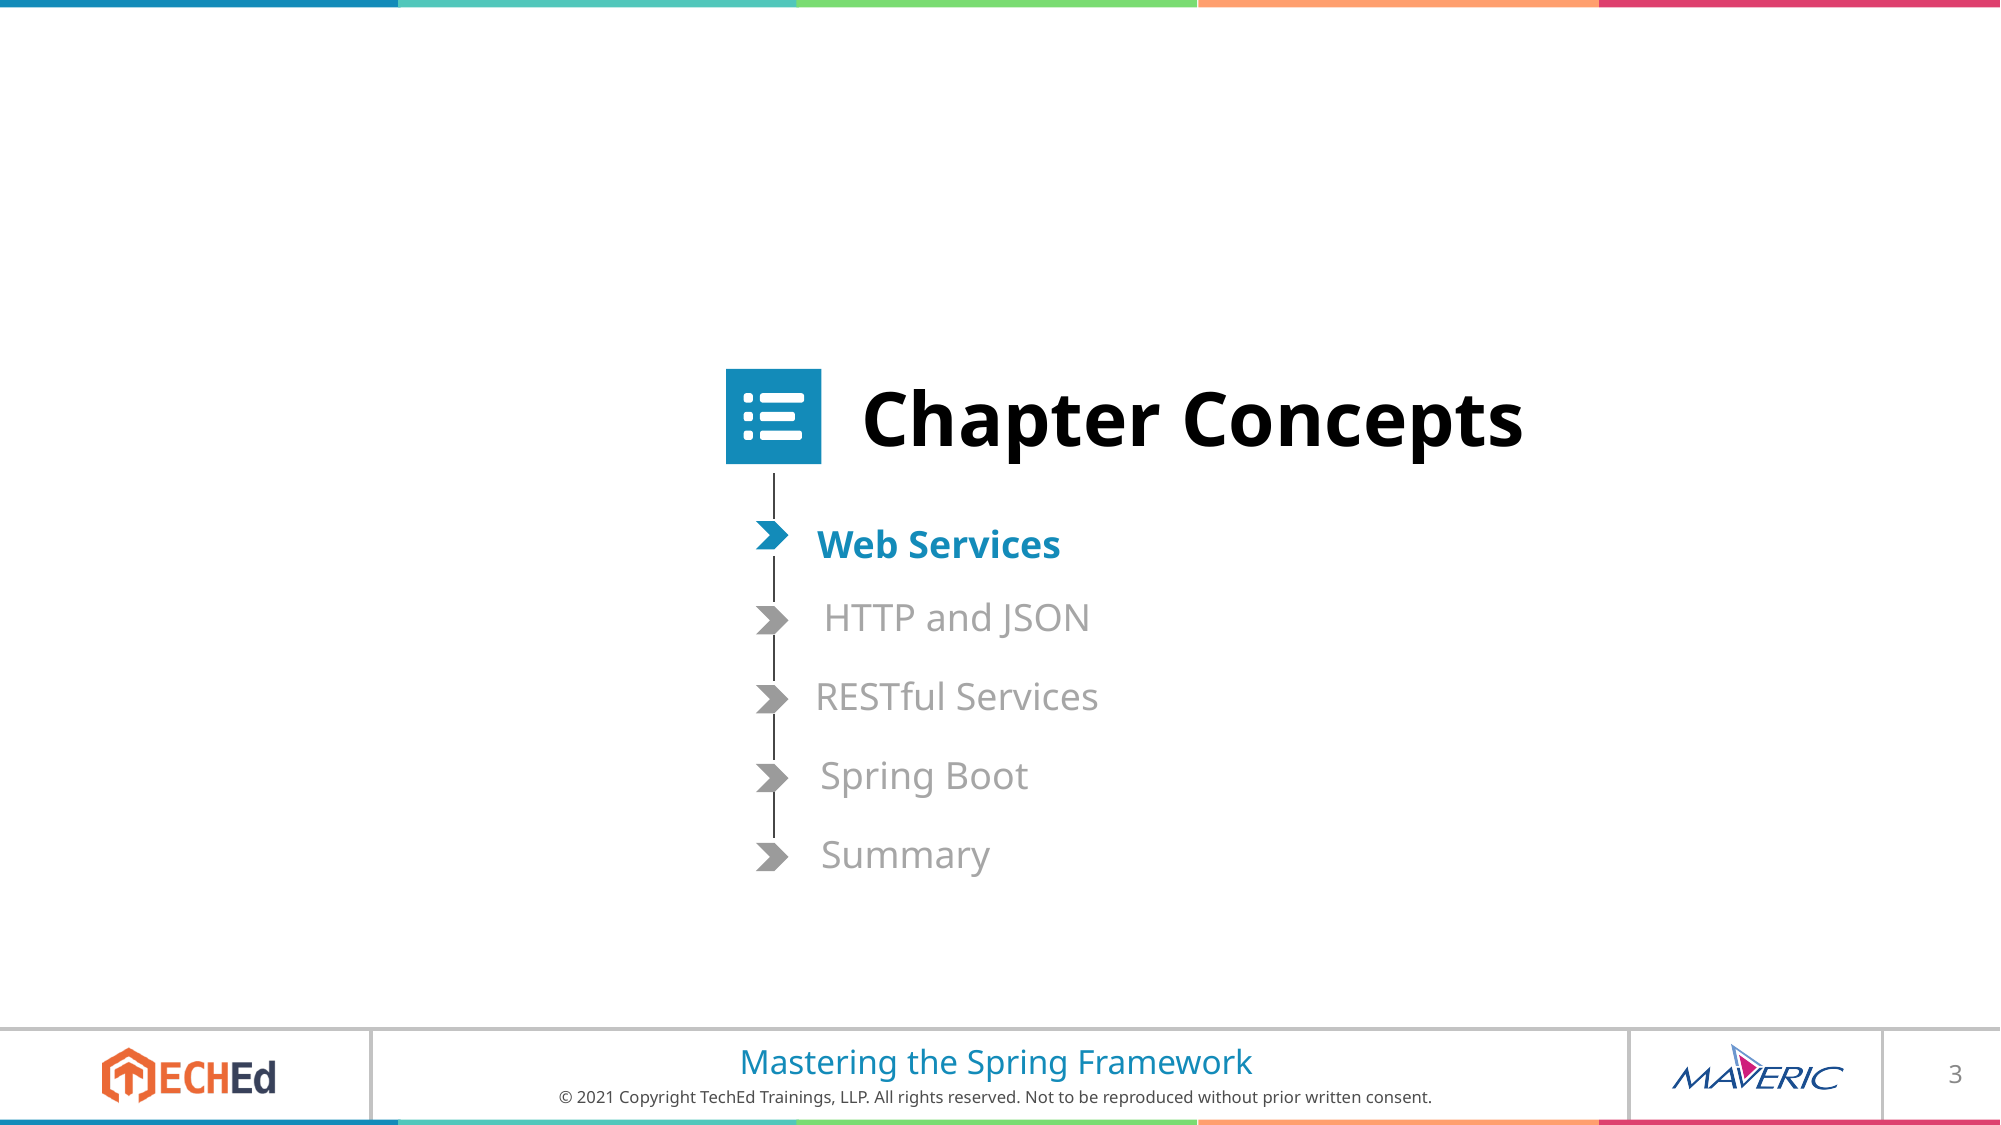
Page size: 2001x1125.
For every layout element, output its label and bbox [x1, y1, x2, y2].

picture [1662, 1018, 1852, 1119]
picture [102, 1047, 276, 1110]
text_box [725, 364, 1523, 885]
